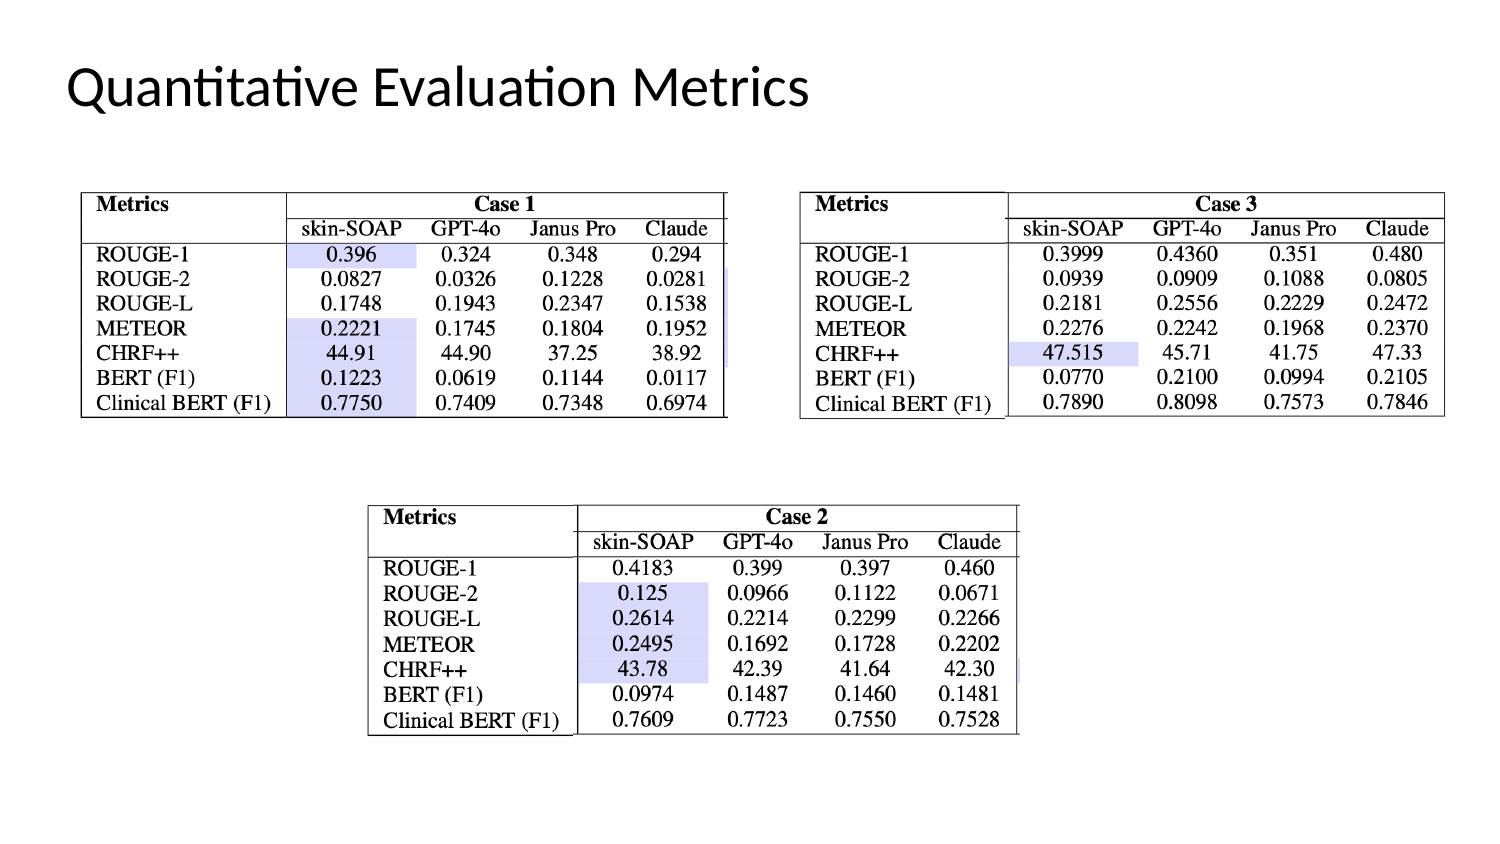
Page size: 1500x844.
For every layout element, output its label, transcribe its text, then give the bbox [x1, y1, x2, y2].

picture [796, 184, 1450, 423]
picture [364, 501, 1020, 740]
picture [76, 184, 728, 422]
text_box Quantitative Evaluation Metrics [51, 37, 1449, 129]
